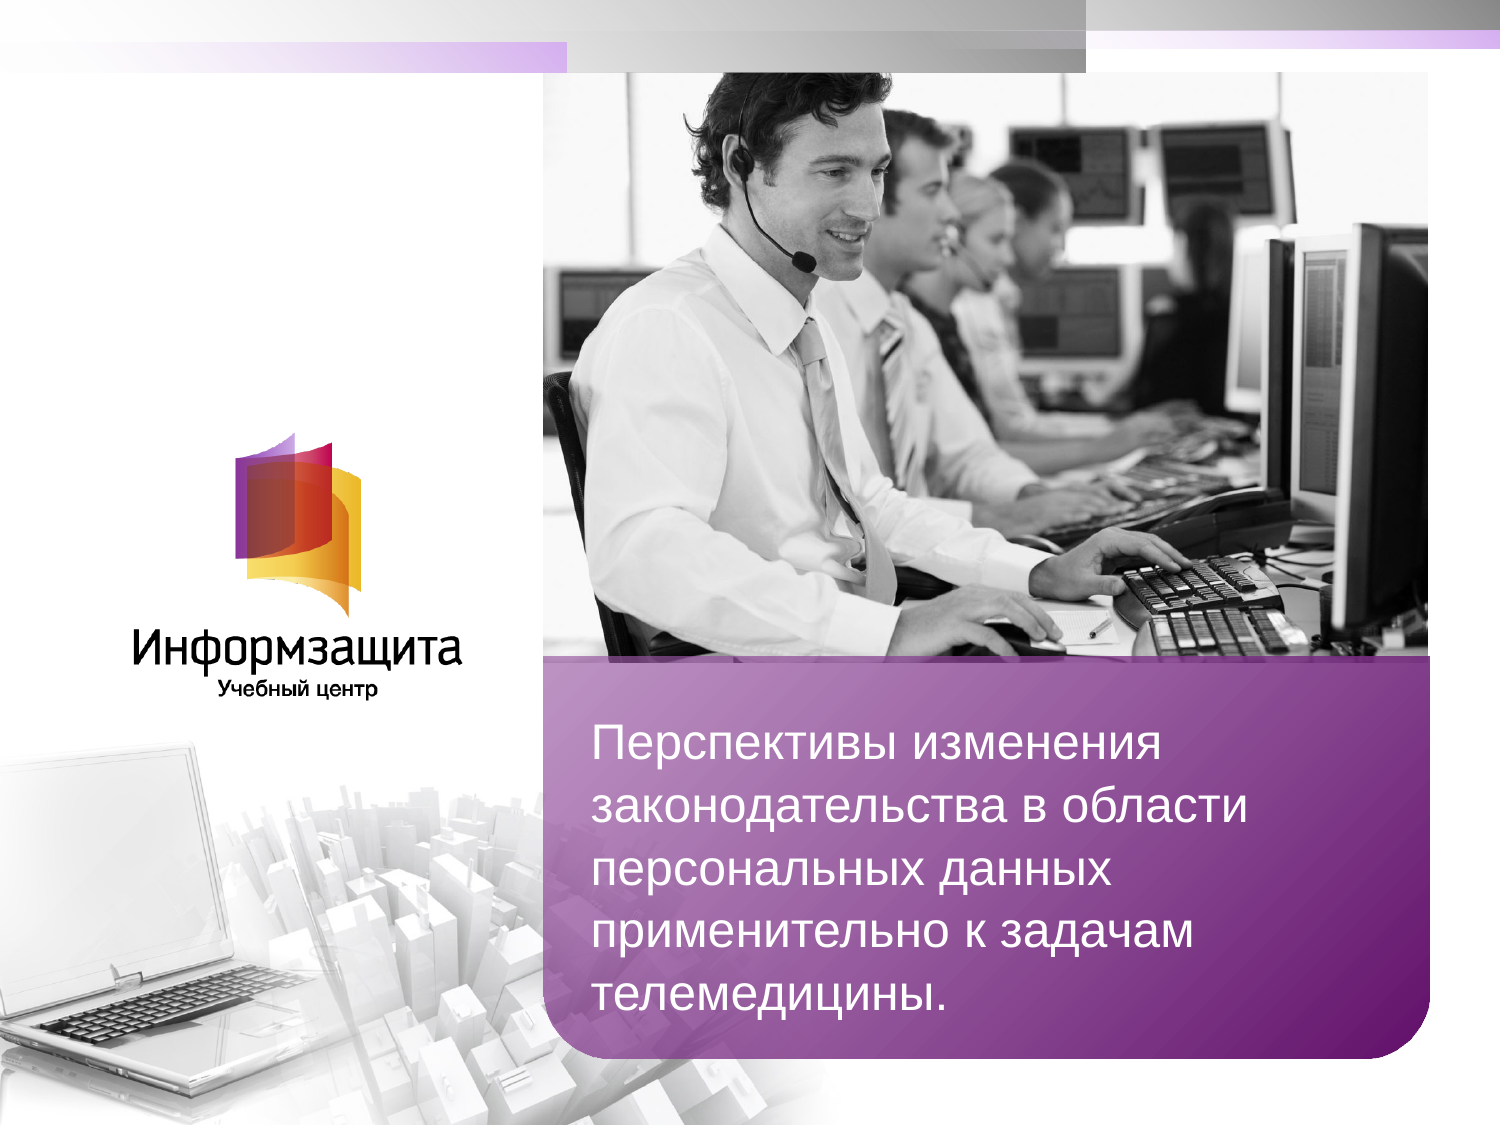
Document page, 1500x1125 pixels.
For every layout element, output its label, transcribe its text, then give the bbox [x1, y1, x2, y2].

picture [0, 72, 1428, 1125]
title Перспективы изменения законодательства в области персональных данных применительно к задачам телемедицины. [590, 680, 1367, 1048]
